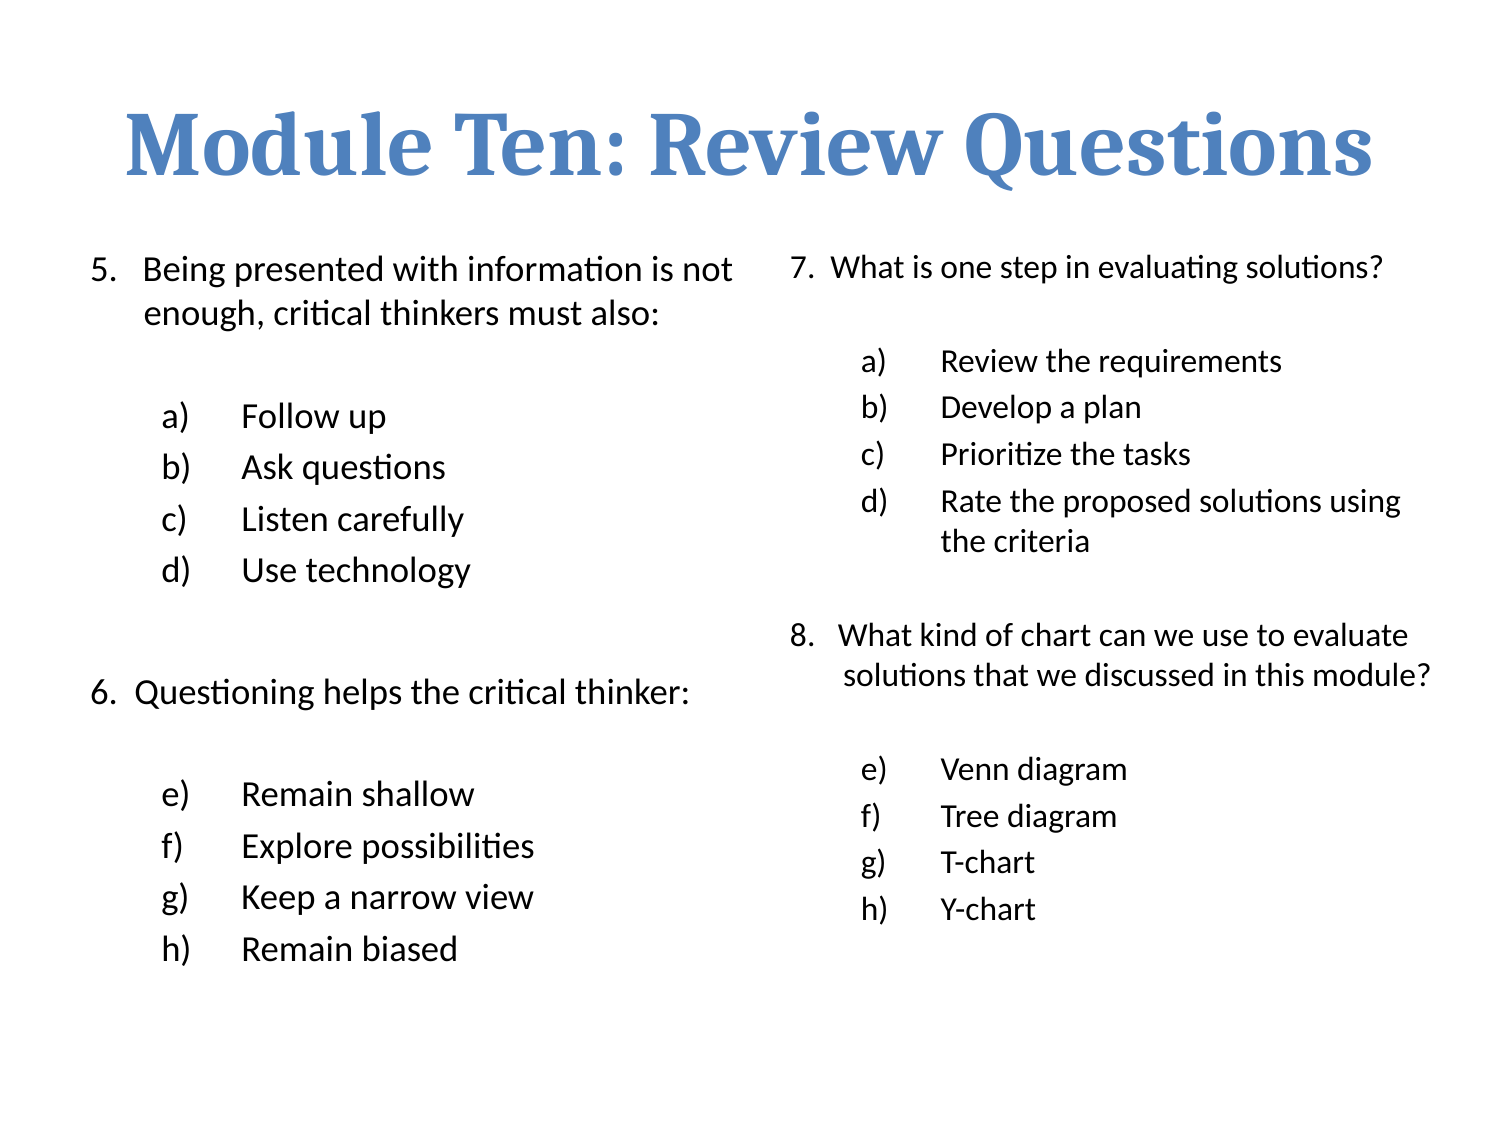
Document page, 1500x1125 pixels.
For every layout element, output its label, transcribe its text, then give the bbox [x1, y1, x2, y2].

list 5. Being presented with information is not enough, critical thinkers must also: Follow up Ask questions Listen carefully Use technology 6. Questioning helps the critical thinker: Remain shallow Explore possibilities Keep a narrow view Remain biased [75, 237, 750, 980]
title Module Ten: Review Questions [75, 45, 1425, 233]
text_box 7. What is one step in evaluating solutions? Review the requirements Develop a plan Prioritize the tasks Rate the proposed solutions using the criteria 8. What kind of chart can we use to evaluate solutions that we discussed in this module? Venn diagram Tree diagram T-chart Y-chart [774, 237, 1450, 980]
